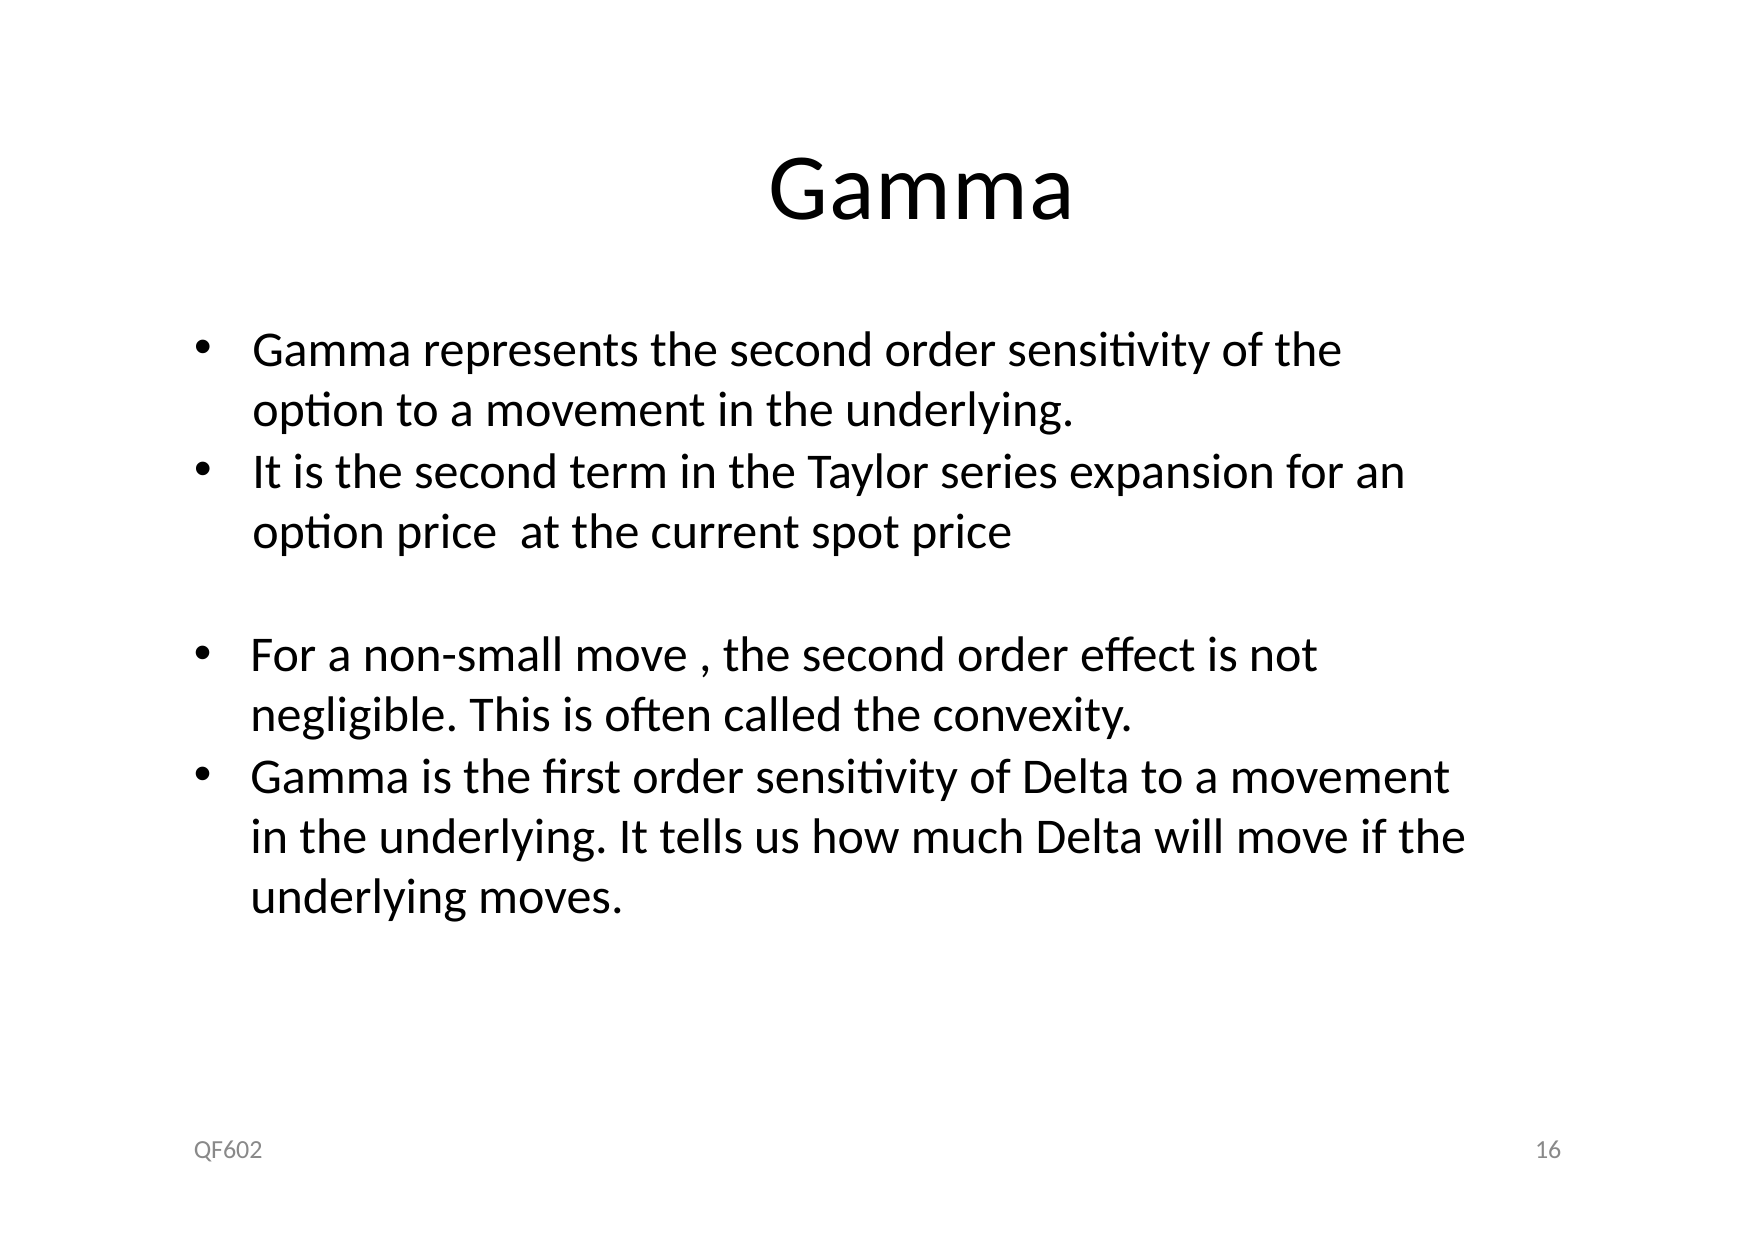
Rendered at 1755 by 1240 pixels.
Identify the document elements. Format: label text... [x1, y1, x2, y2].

slide_number 16 [1530, 1131, 1566, 1240]
slide_number QF602 [191, 1131, 265, 1240]
title Gamma [352, 122, 1490, 332]
